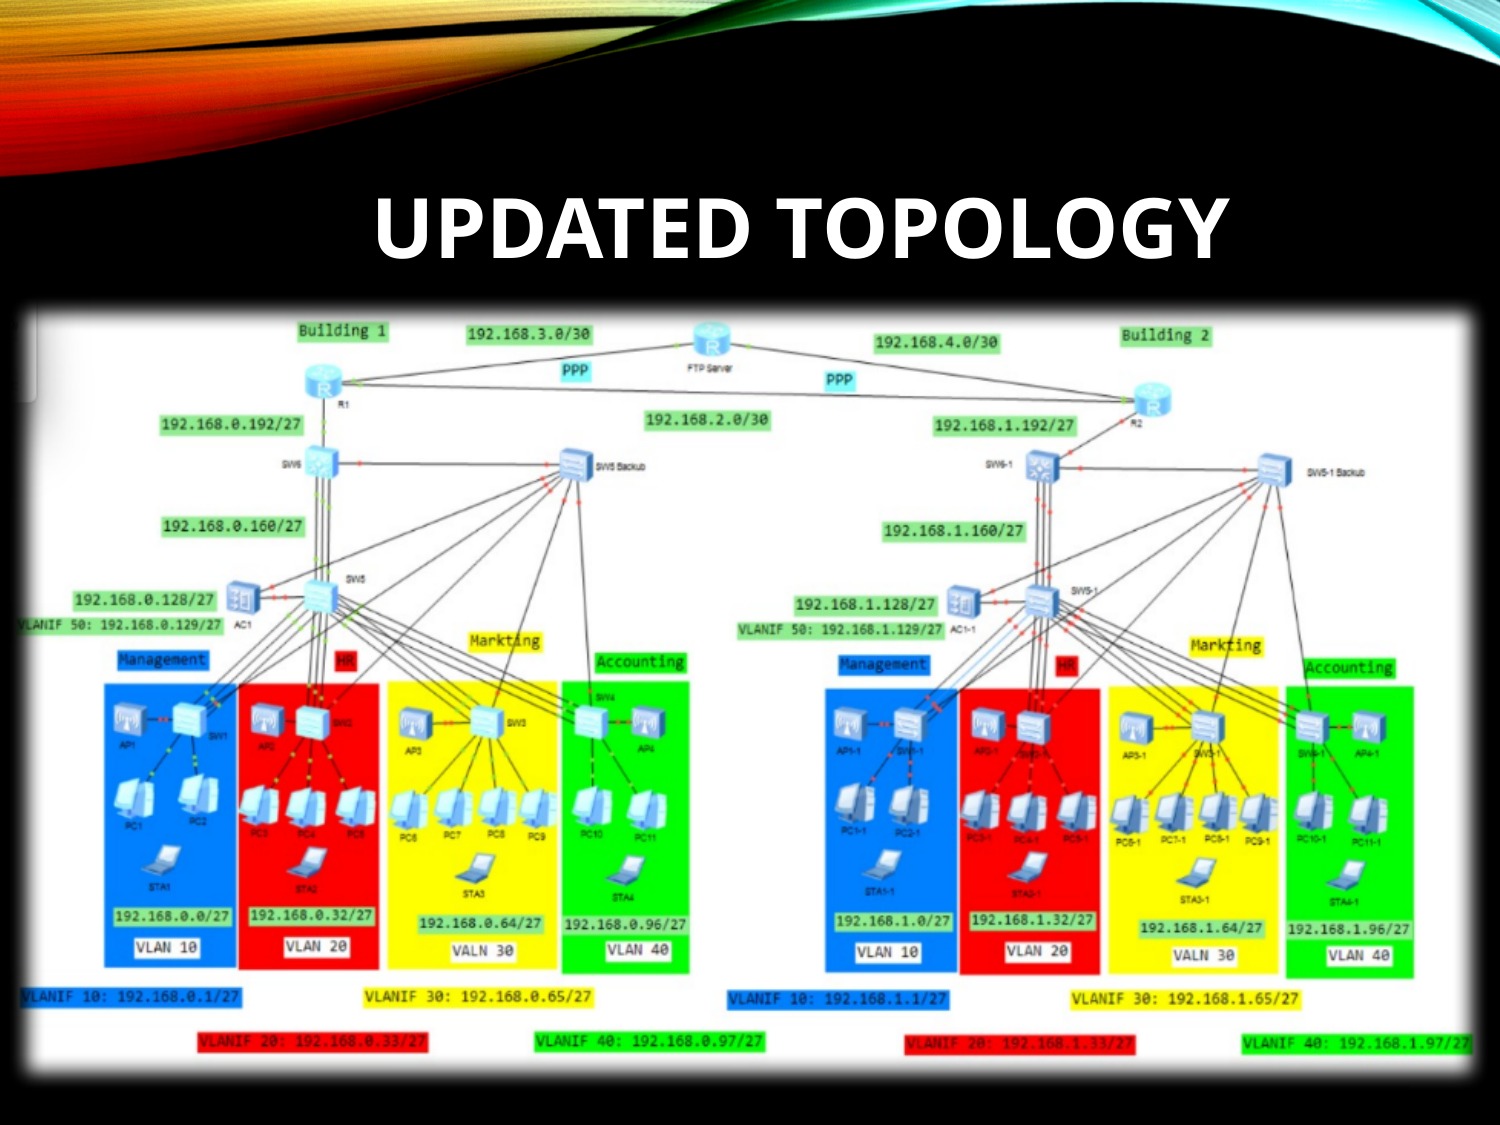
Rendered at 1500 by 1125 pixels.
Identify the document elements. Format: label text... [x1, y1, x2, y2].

title Updated topology [356, 125, 1403, 293]
picture [0, 0, 1500, 178]
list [8, 295, 1492, 1091]
